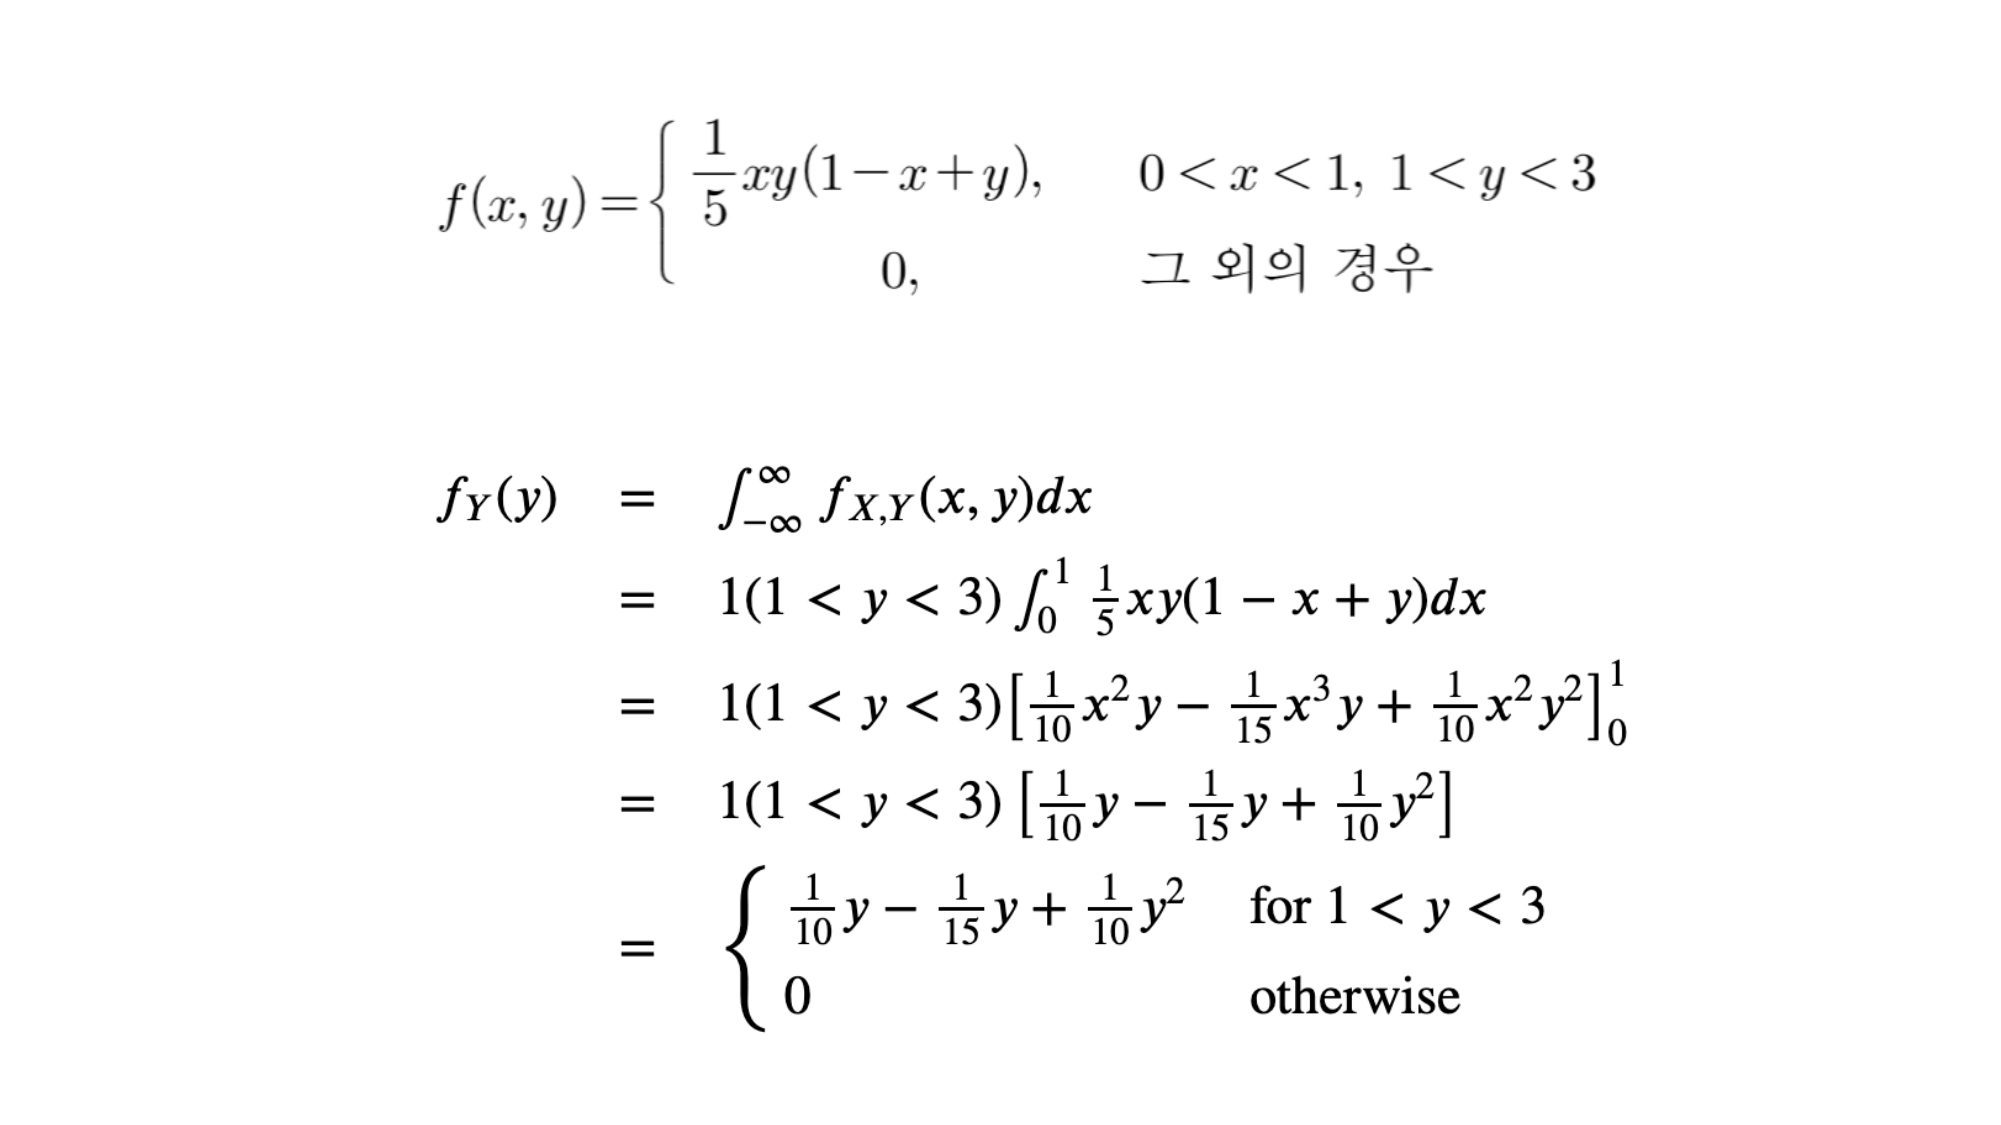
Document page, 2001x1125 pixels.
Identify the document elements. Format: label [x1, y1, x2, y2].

picture [397, 72, 1668, 338]
picture [412, 440, 1653, 1053]
